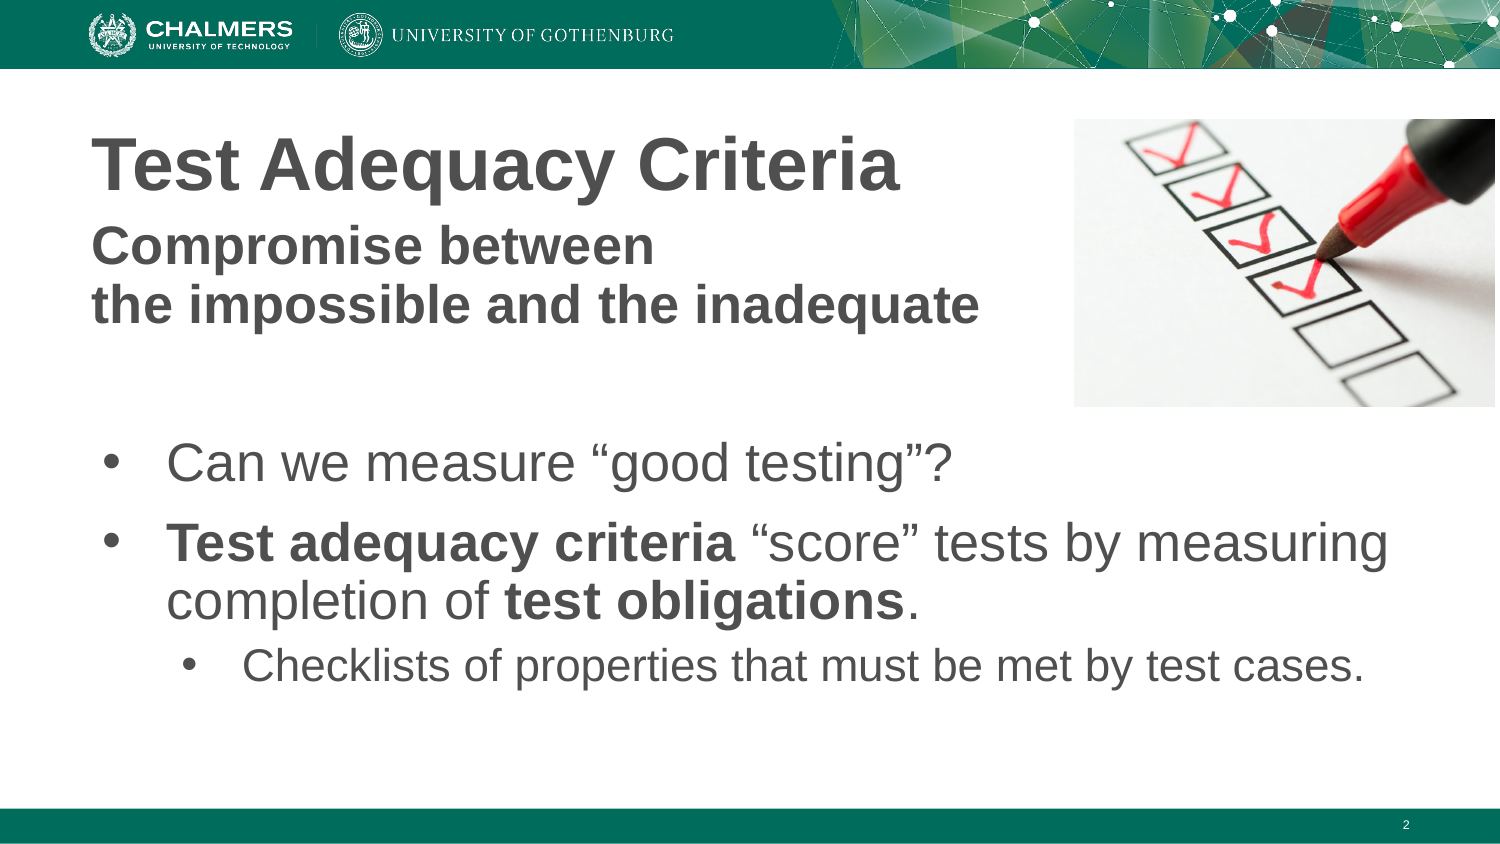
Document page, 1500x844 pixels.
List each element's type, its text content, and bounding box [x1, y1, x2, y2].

picture [759, 0, 1500, 68]
picture [64, 0, 696, 85]
slide_number ‹#› [1074, 809, 1425, 844]
title Test Adequacy Criteria [76, 100, 1425, 210]
list Compromise between the impossible and the inadequate Can we measure “good testing”? Test adequacy criteria “score” tests by measuring completion of test obligations. Checklists of properties that must be met by test cases. [76, 210, 1425, 782]
picture [1074, 119, 1495, 407]
